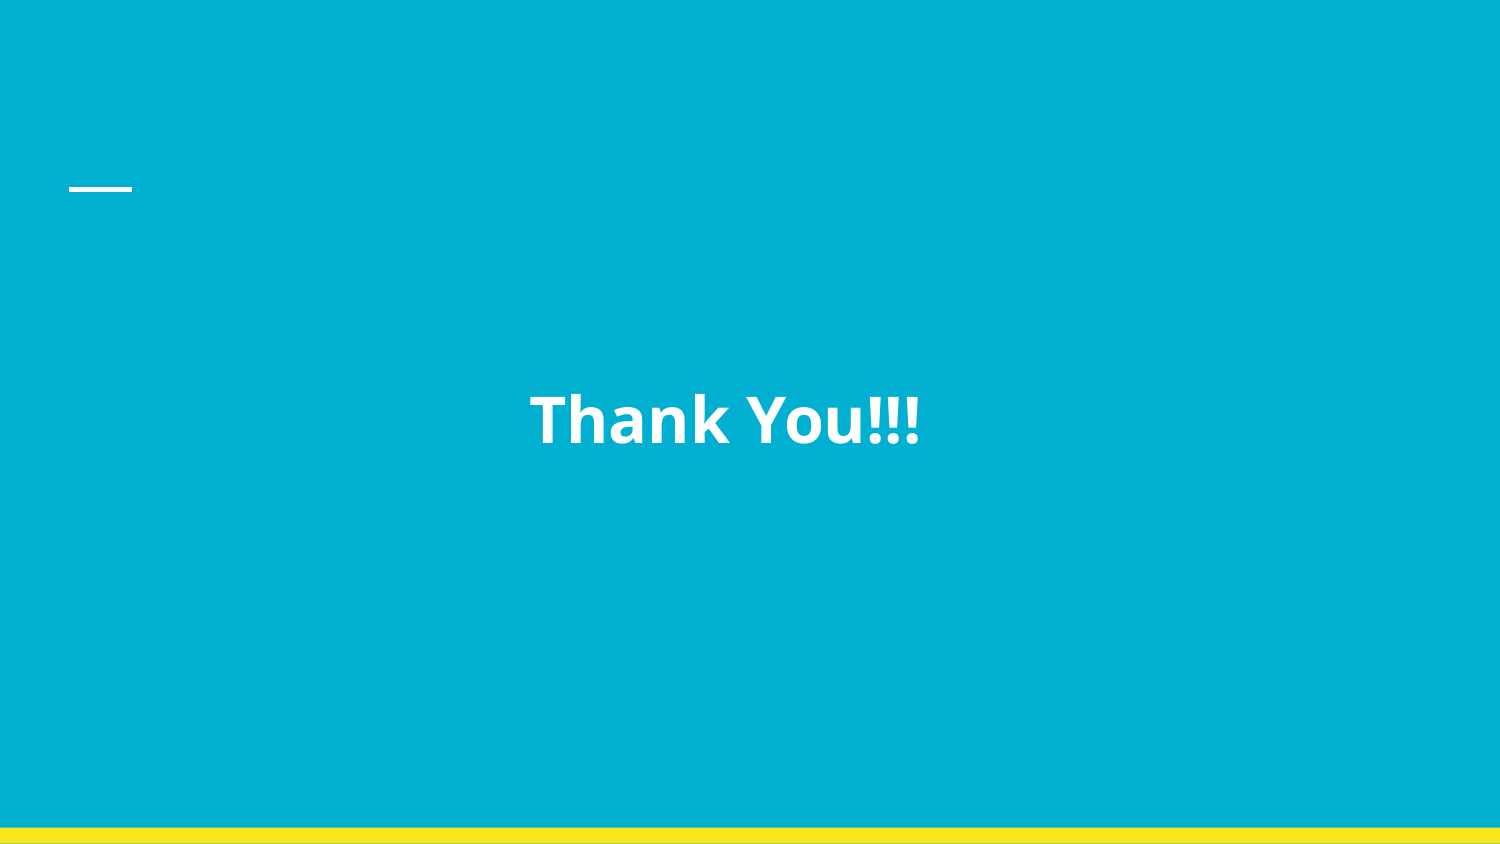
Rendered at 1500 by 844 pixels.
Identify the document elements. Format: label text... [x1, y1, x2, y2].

list Thank You!!! [26, 351, 1425, 492]
